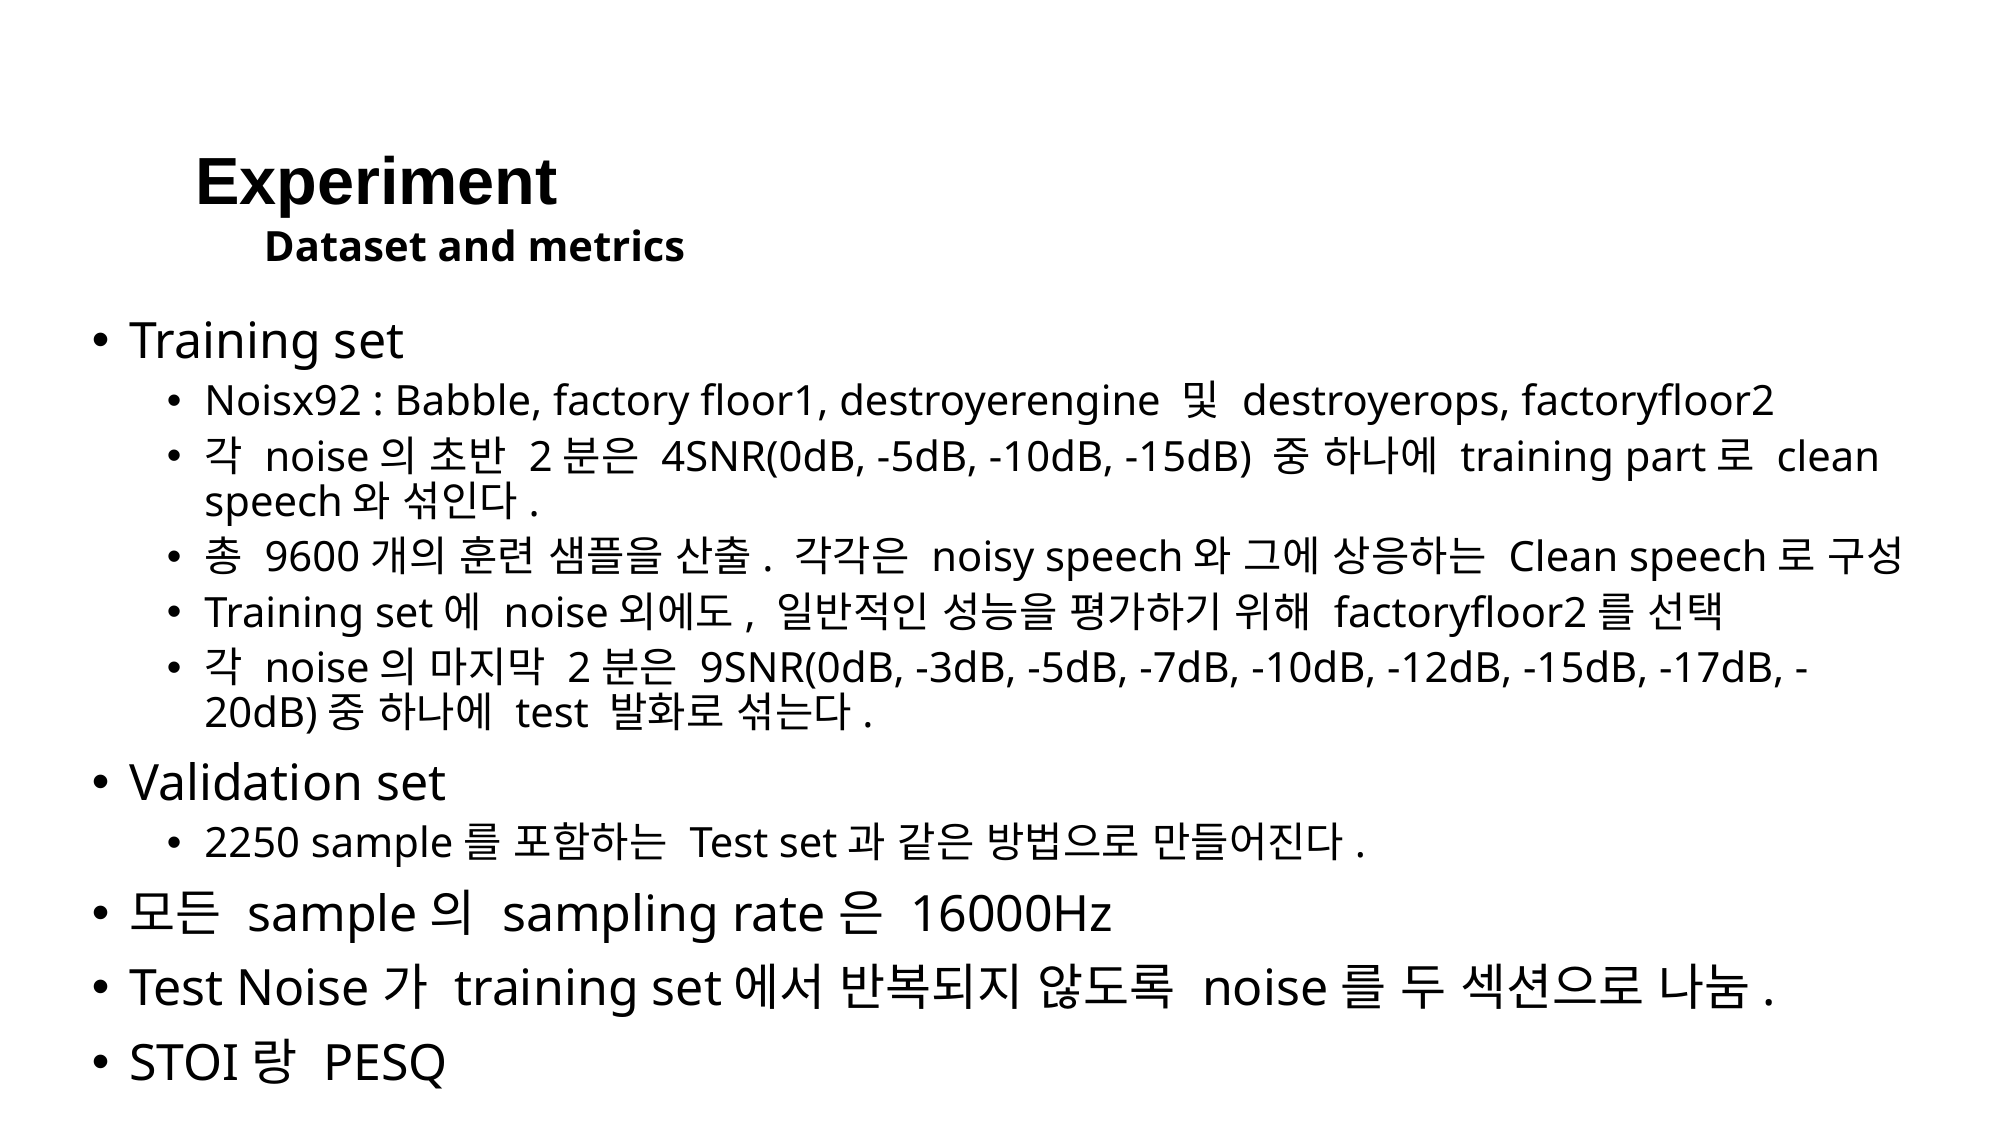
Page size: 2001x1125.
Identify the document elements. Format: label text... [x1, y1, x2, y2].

text_box Experiment [180, 130, 1271, 226]
list Training set Noisx92 : Babble, factory floor1, destroyerengine 및 destroyerops, factoryfloor2 각 noise의 초반 2분은 4SNR(0dB, -5dB, -10dB, -15dB) 중 하나에 training part로 clean speech와 섞인다. 총 9600개의 훈련 샘플을 산출. 각각은 noisy speech와 그에 상응하는 Clean speech로 구성 Training set에 noise외에도, 일반적인 성능을 평가하기 위해 factoryfloor2를 선택 각 noise의 마지막 2분은 9SNR(0dB, -3dB, -5dB, -7dB, -10dB, -12dB, -15dB, -17dB, -20dB)중 하나에 test 발화로 섞는다. Validation set 2250 sample를 포함하는 Test set과 같은 방법으로 만들어진다. 모든 sample의 sampling rate은 16000Hz Test Noise가 training set에서 반복되지 않도록 noise를 두 섹션으로 나눔. STOI랑 PESQ [76, 307, 1924, 1125]
text_box Dataset and metrics [249, 212, 745, 277]
